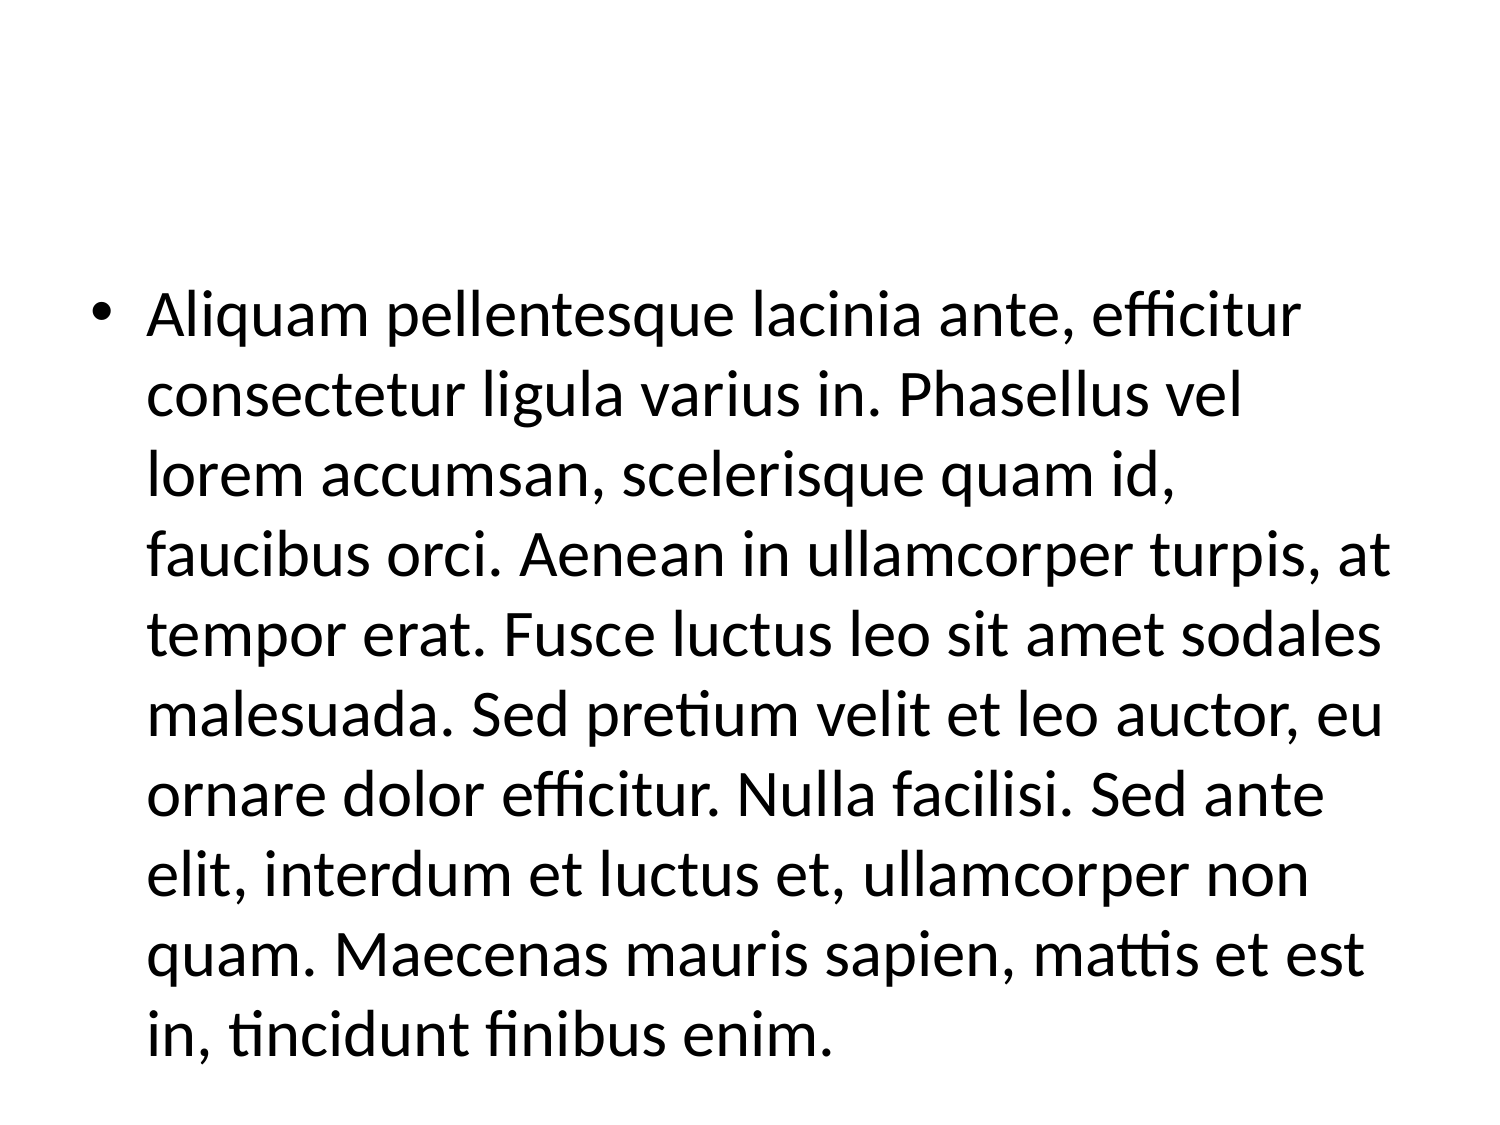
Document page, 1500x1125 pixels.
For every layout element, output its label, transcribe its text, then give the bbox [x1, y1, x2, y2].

list Aliquam pellentesque lacinia ante, efficitur consectetur ligula varius in. Phasellus vel lorem accumsan, scelerisque quam id, faucibus orci. Aenean in ullamcorper turpis, at tempor erat. Fusce luctus leo sit amet sodales malesuada. Sed pretium velit et leo auctor, eu ornare dolor efficitur. Nulla facilisi. Sed ante elit, interdum et luctus et, ullamcorper non quam. Maecenas mauris sapien, mattis et est in, tincidunt finibus enim. [75, 262, 1425, 1005]
